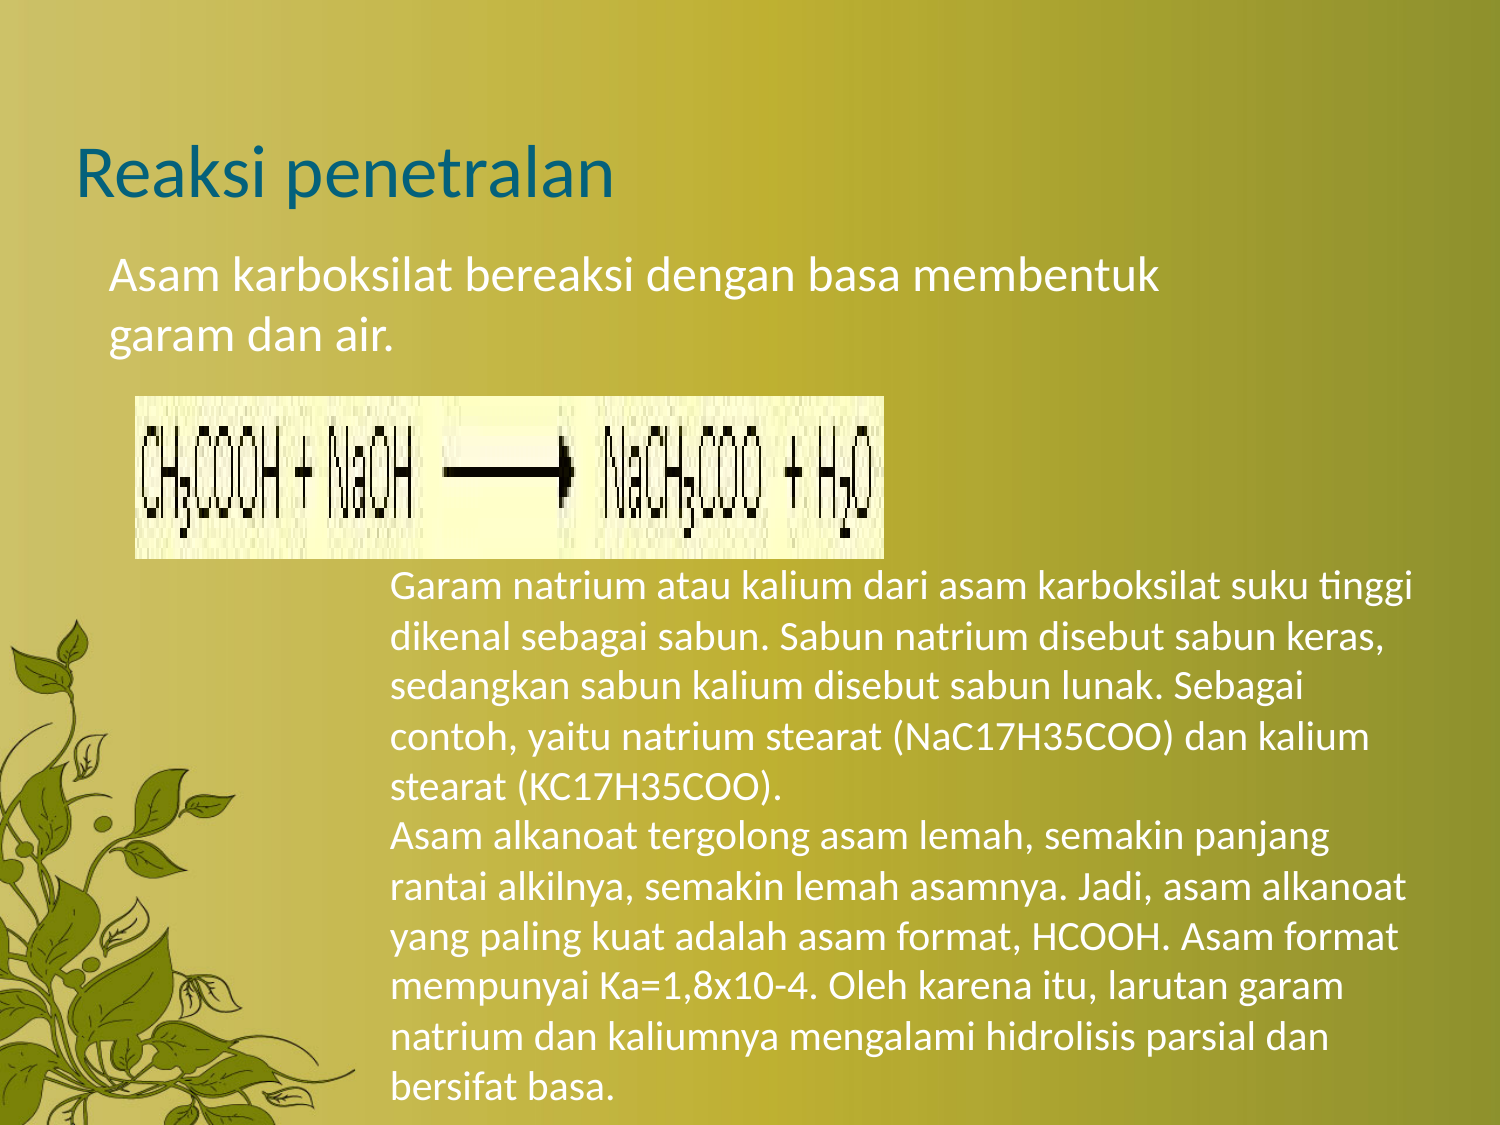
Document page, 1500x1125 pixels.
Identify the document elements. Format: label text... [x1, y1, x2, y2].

text_box Asam karboksilat bereaksi dengan basa membentuk garam dan air. [93, 234, 1301, 370]
text_box Garam natrium atau kalium dari asam karboksilat suku tinggi dikenal sebagai sabun. Sabun natrium disebut sabun keras, sedangkan sabun kalium disebut sabun lunak. Sebagai contoh, yaitu natrium stearat (NaC17H35COO) dan kalium stearat (KC17H35COO). Asam alkanoat tergolong asam lemah, semakin panjang rantai alkilnya, semakin lemah asamnya. Jadi, asam alkanoat yang paling kuat adalah asam format, HCOOH. Asam format mempunyai Ka=1,8x10-4. Oleh karena itu, larutan garam natrium dan kaliumnya mengalami hidrolisis parsial dan bersifat basa. [374, 550, 1442, 1116]
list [135, 395, 884, 559]
title Reaksi penetralan [75, 115, 1425, 303]
picture [0, 0, 1500, 1125]
